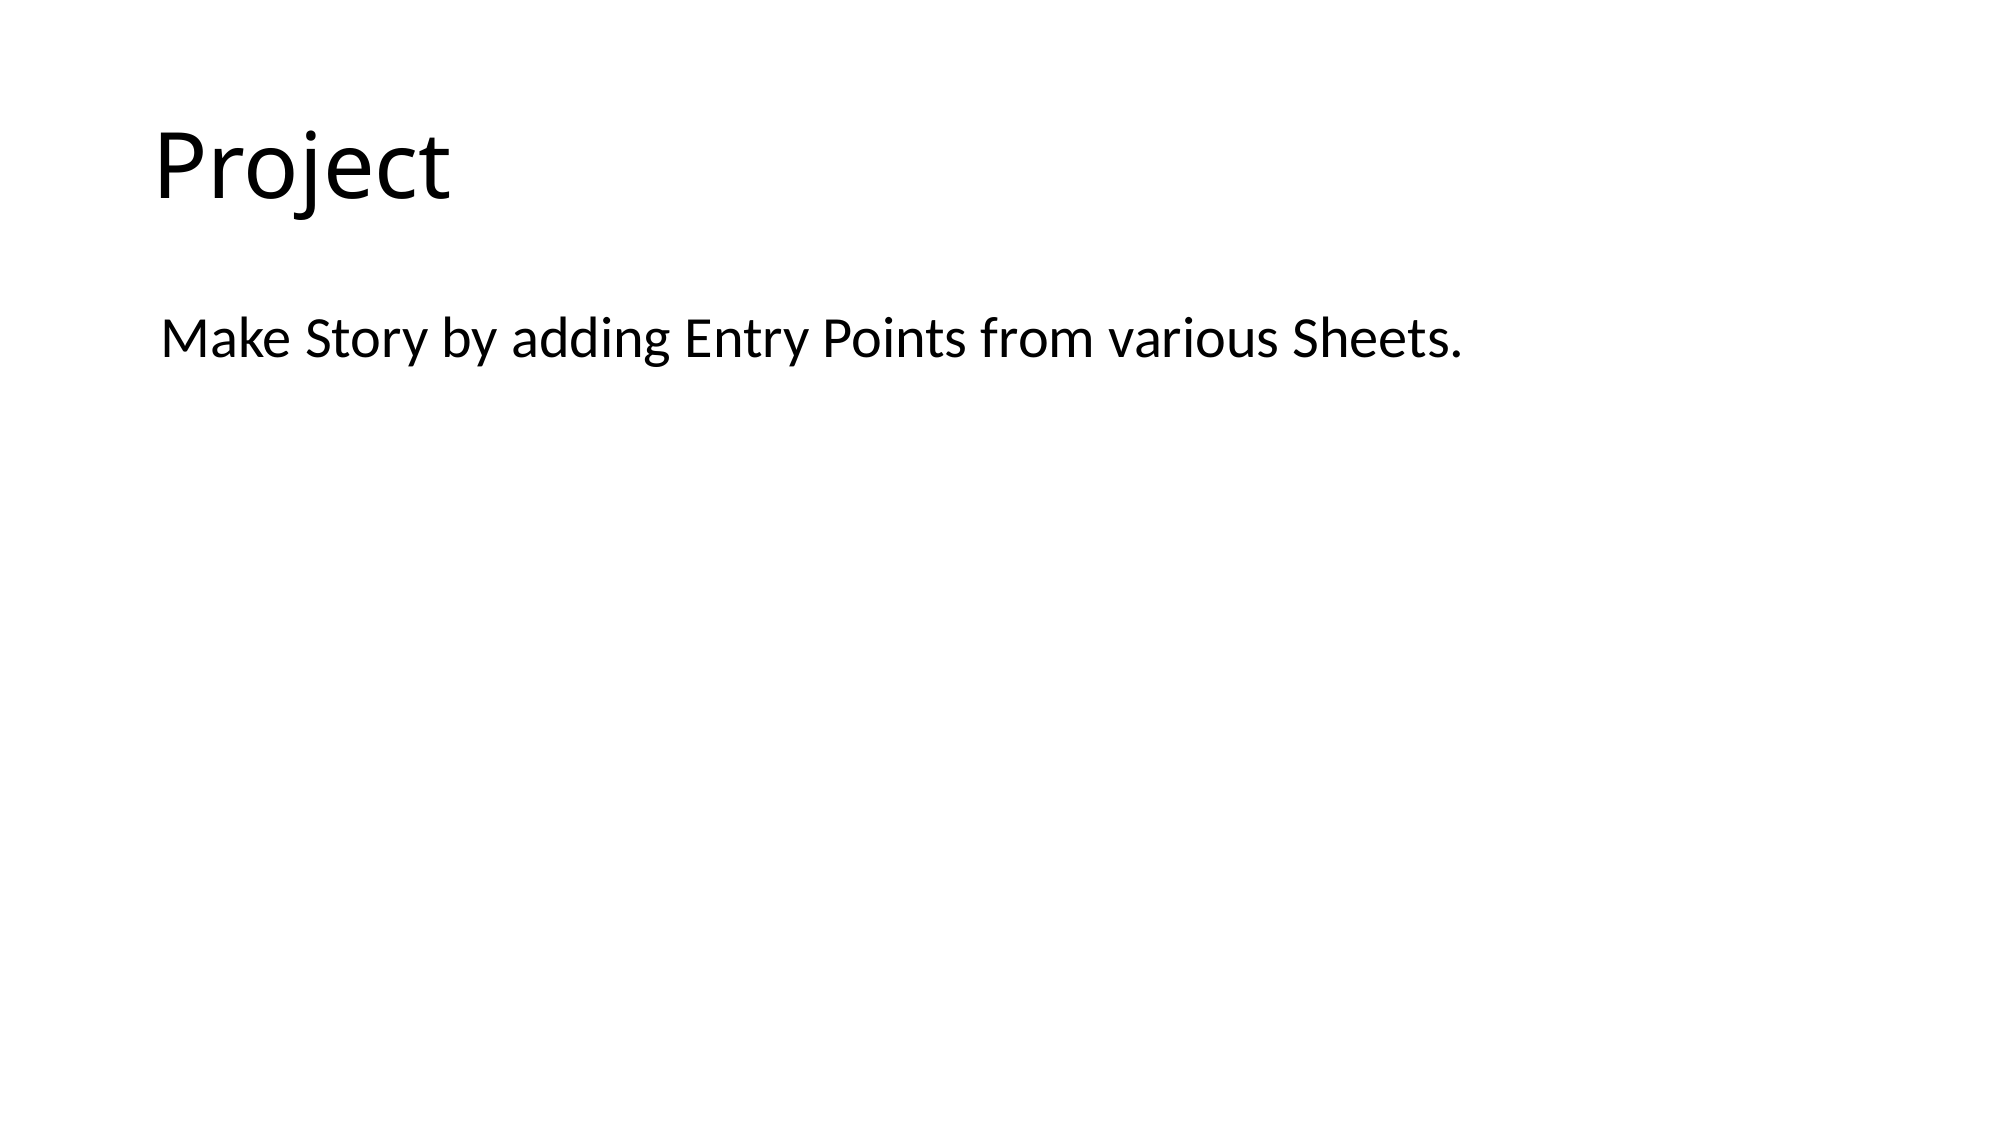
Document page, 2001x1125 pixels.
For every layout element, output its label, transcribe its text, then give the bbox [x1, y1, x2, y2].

list Make Story by adding Entry Points from various Sheets. [137, 299, 1863, 1014]
title Project [137, 59, 1863, 278]
